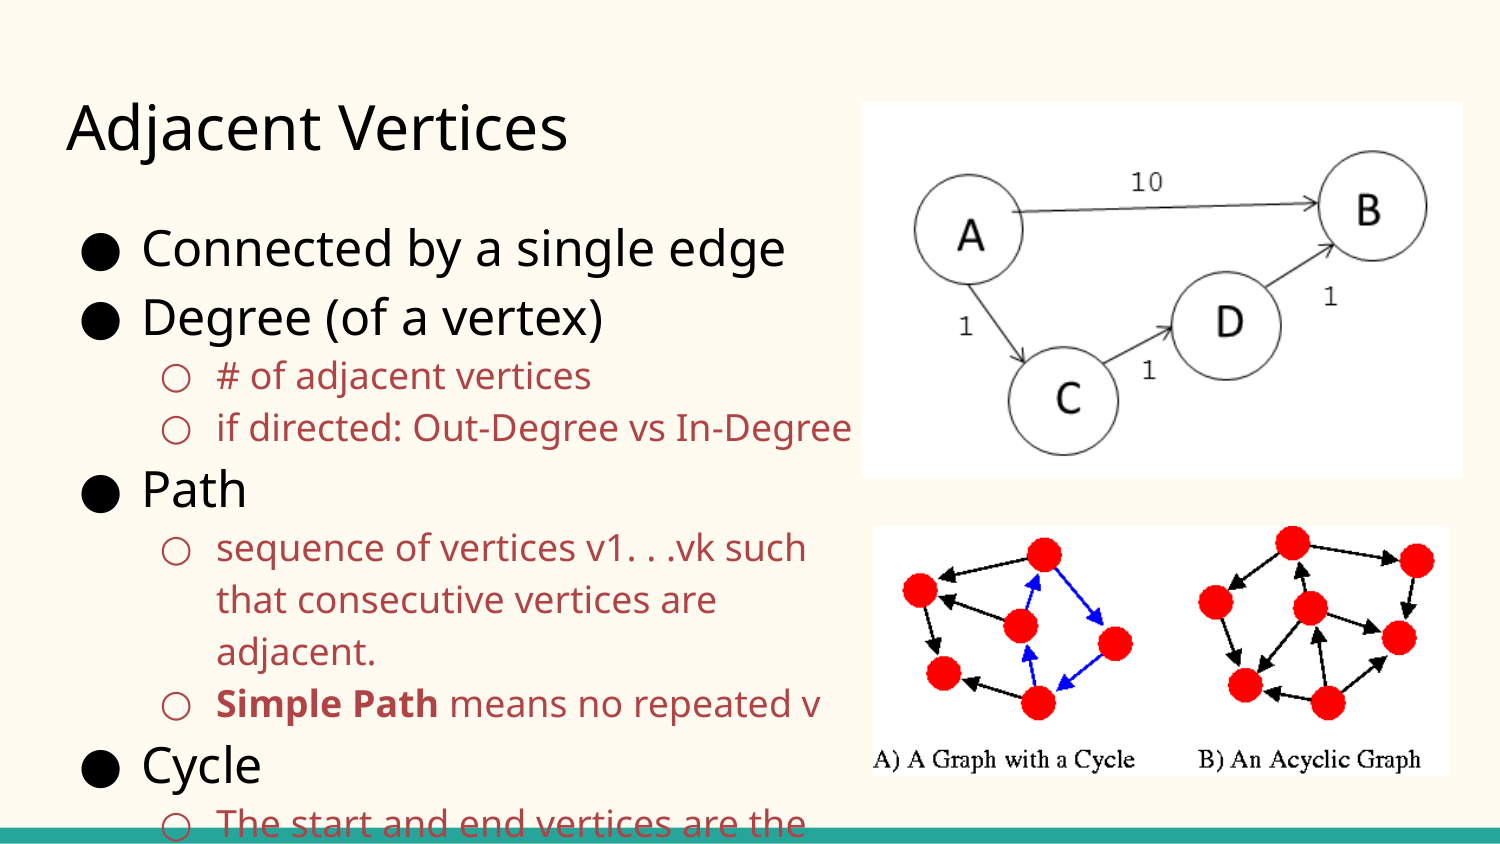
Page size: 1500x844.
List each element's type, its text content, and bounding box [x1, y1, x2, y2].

list Connected by a single edge Degree (of a vertex) # of adjacent vertices if directed: Out-Degree vs In-Degree Path sequence of vertices v1. . .vk such that consecutive vertices are adjacent. Simple Path means no repeated v Cycle The start and end vertices are the same [51, 192, 874, 750]
title Adjacent Vertices [51, 72, 1449, 174]
picture [873, 526, 1450, 776]
picture [861, 102, 1462, 479]
